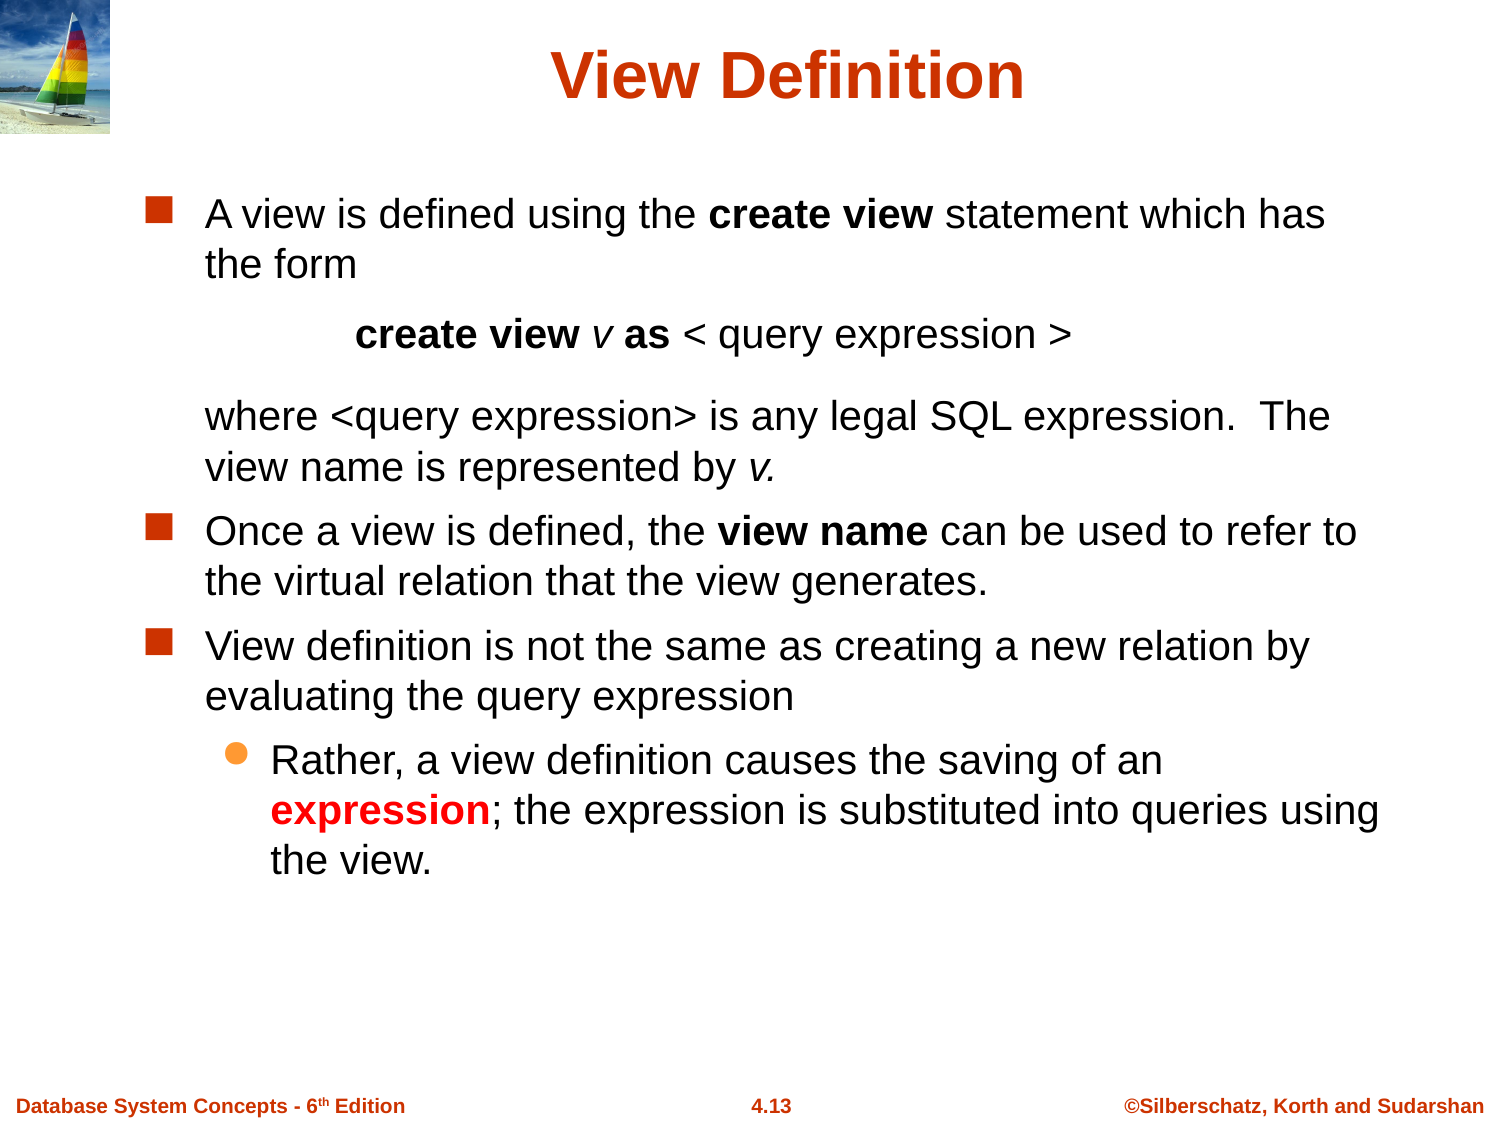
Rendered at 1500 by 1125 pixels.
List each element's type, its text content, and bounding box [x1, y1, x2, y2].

title View Definition [125, 18, 1452, 120]
picture [0, 0, 110, 134]
list A view is defined using the create view statement which has the form create view v as < query expression > where <query expression> is any legal SQL expression. The view name is represented by v. Once a view is defined, the view name can be used to refer to the virtual relation that the view generates. View definition is not the same as creating a new relation by evaluating the query expression Rather, a view definition causes the saving of an expression; the expression is substituted into queries using the view. [133, 179, 1407, 979]
